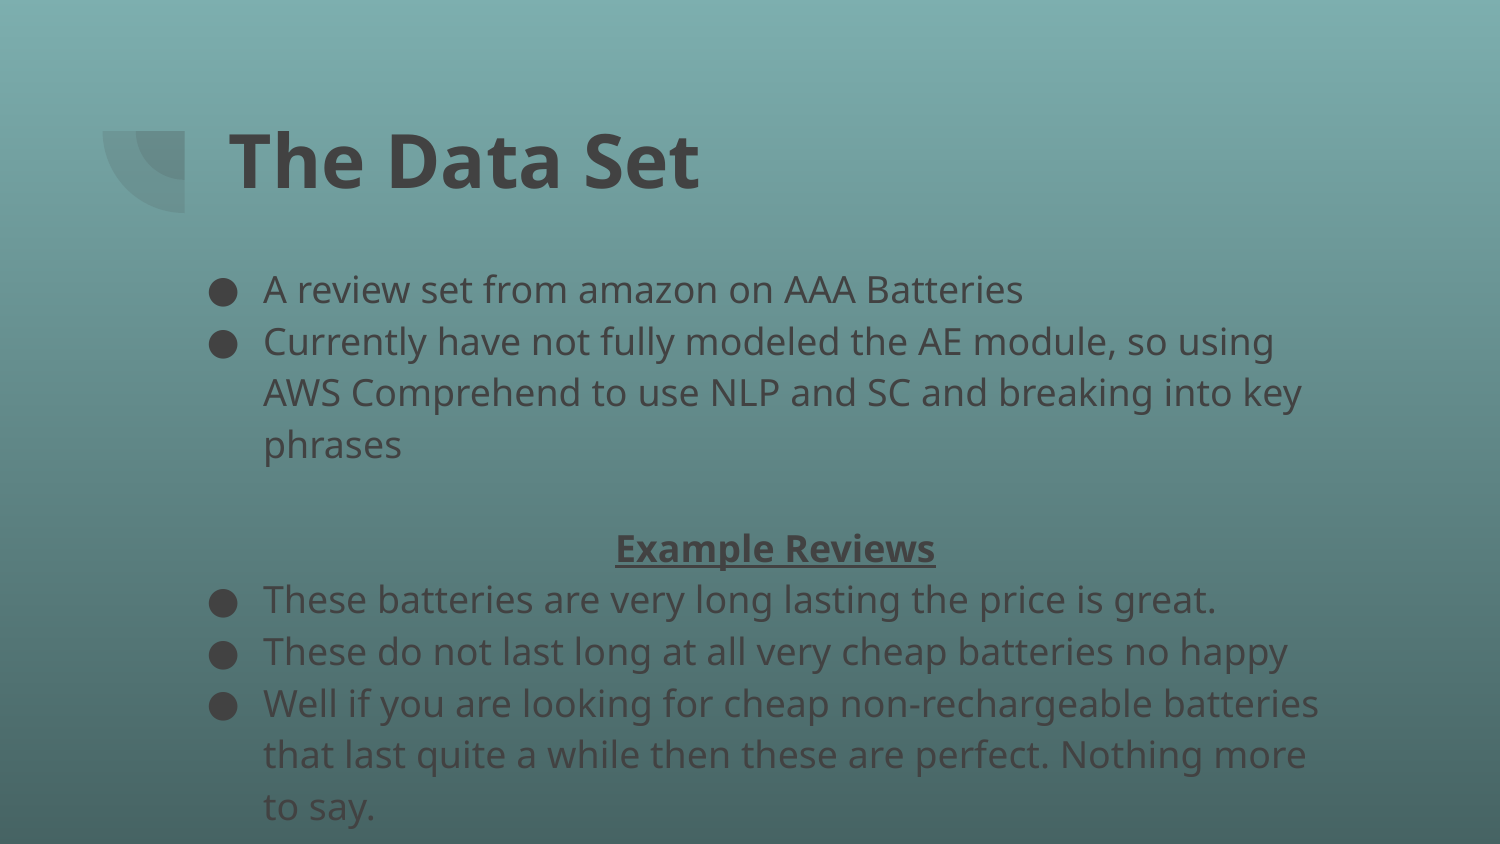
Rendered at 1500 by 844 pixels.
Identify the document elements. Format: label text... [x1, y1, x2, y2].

title The Data Set [213, 98, 1368, 263]
list A review set from amazon on AAA Batteries Currently have not fully modeled the AE module, so using AWS Comprehend to use NLP and SC and breaking into key phrases Example Reviews These batteries are very long lasting the price is great. These do not last long at all very cheap batteries no happy Well if you are looking for cheap non-rechargeable batteries that last quite a while then these are perfect. Nothing more to say. [173, 244, 1360, 821]
